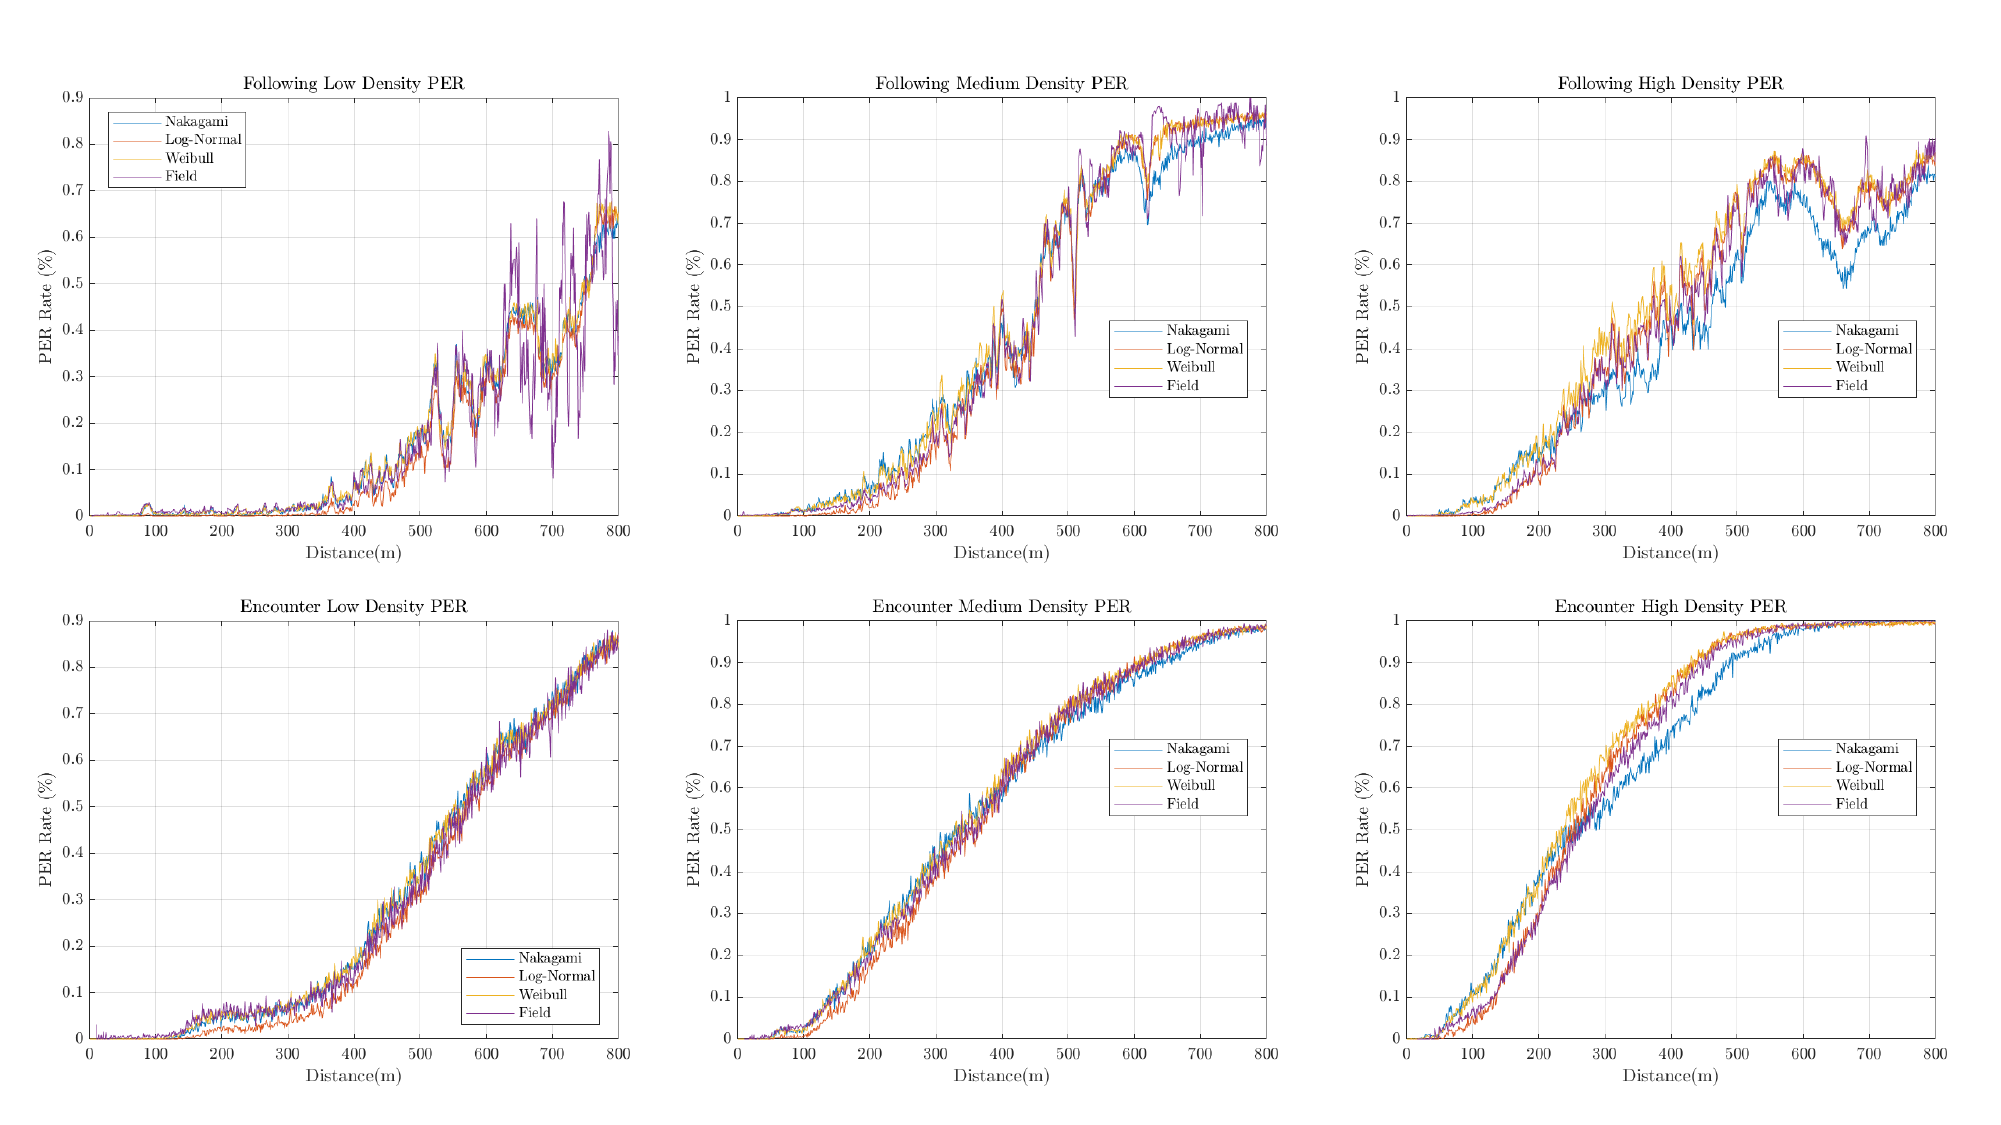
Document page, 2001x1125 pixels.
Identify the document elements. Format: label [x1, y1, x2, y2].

picture [0, 582, 1331, 1095]
picture [0, 59, 2000, 572]
list [1331, 582, 2000, 1095]
